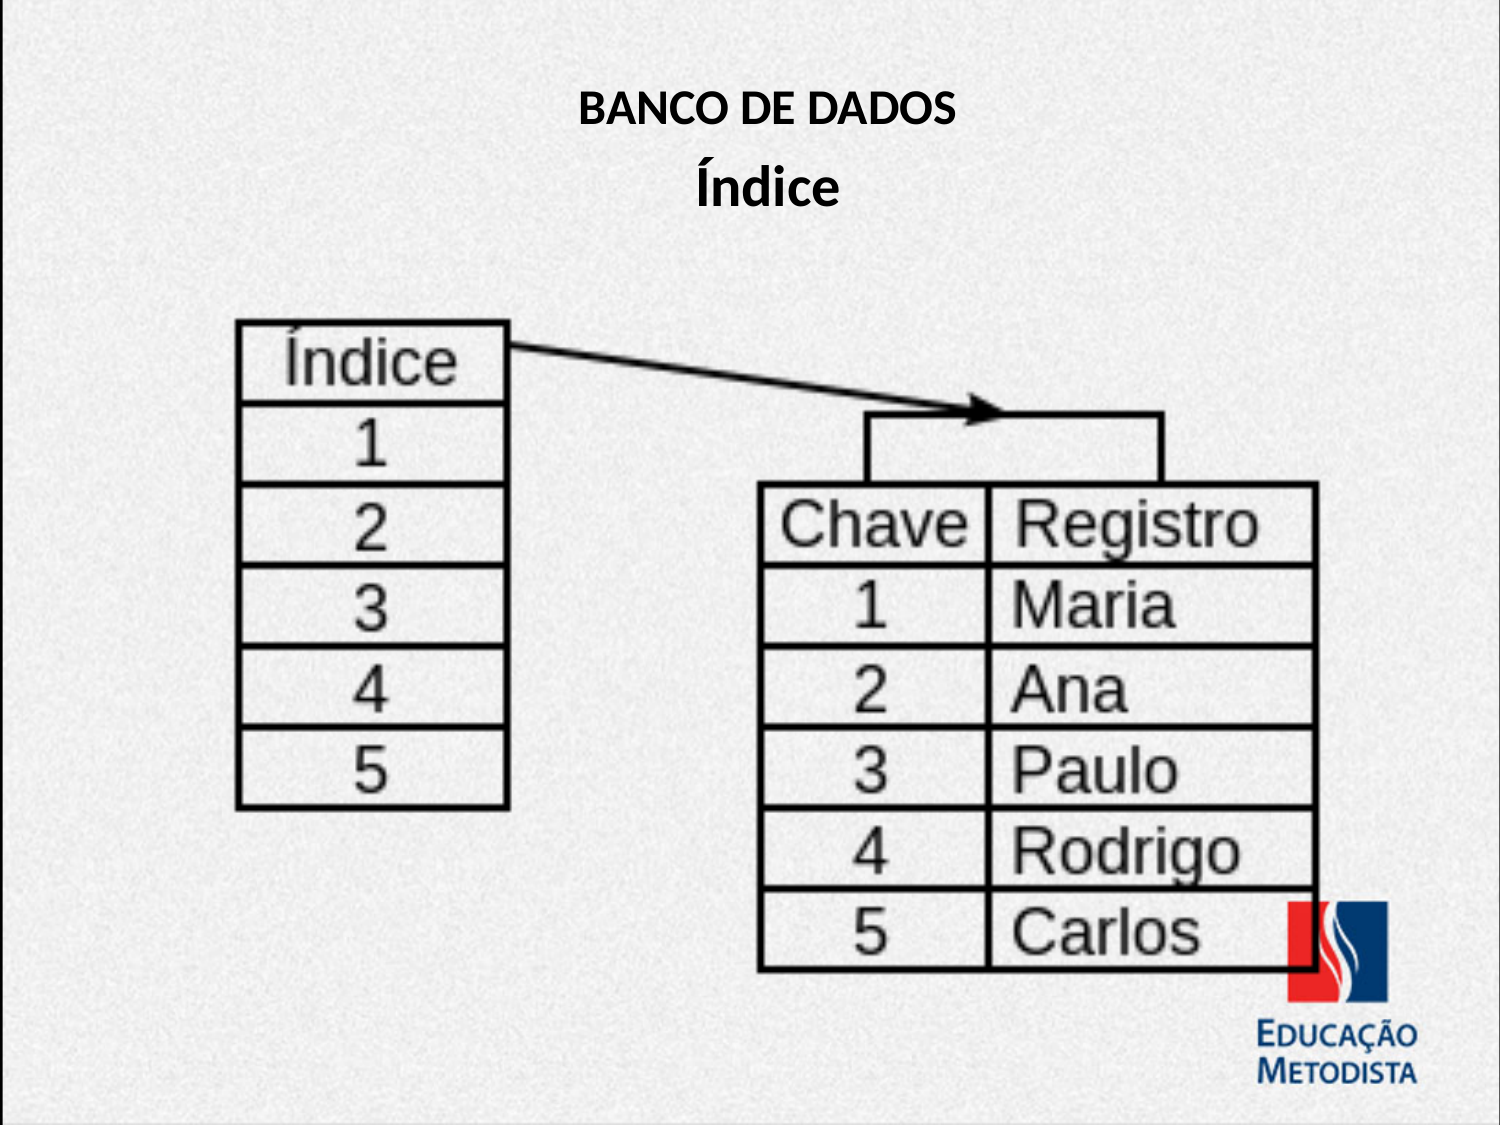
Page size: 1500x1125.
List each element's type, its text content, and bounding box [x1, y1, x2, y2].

text_box Índice [65, 105, 1471, 225]
text_box BANCO DE DADOS [286, 67, 1250, 143]
picture [0, 0, 1500, 1125]
